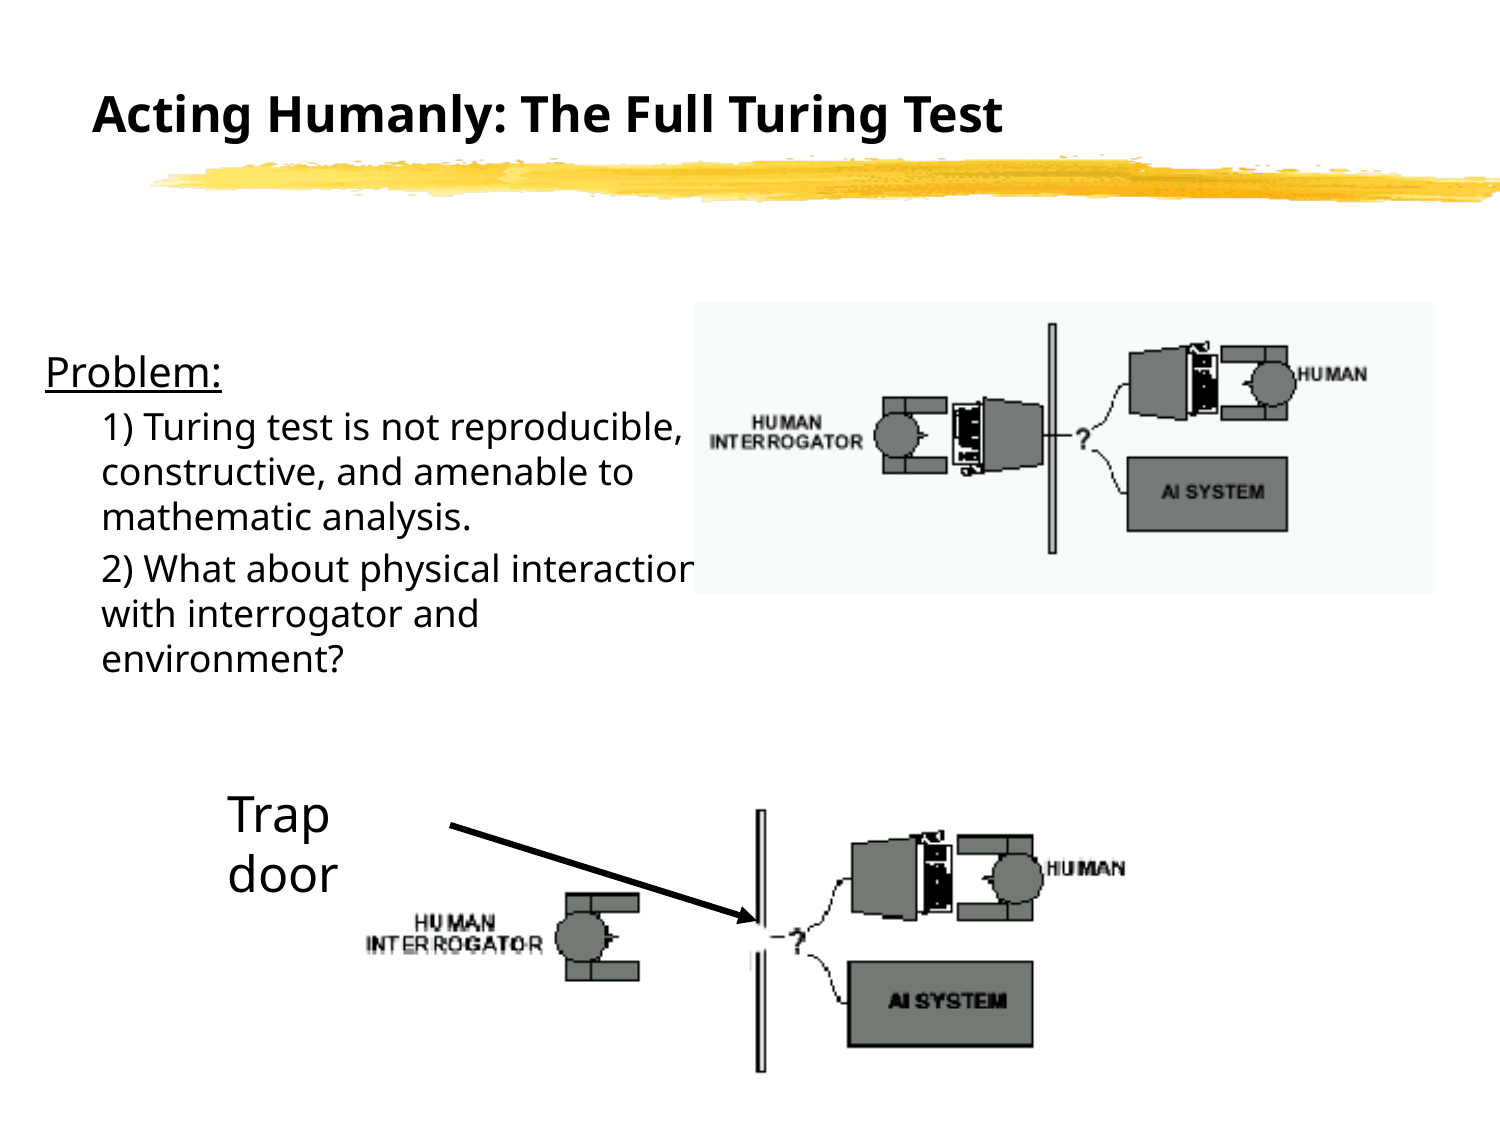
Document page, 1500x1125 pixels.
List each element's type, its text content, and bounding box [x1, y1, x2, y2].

text_box Trap door [212, 774, 459, 850]
title Acting Humanly: The Full Turing Test [77, 37, 1415, 150]
picture [150, 149, 1500, 213]
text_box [449, 824, 758, 922]
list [348, 787, 1205, 1121]
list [693, 302, 1436, 599]
text_box Problem: 1) Turing test is not reproducible, constructive, and amenable to mathematic analysis. 2) What about physical interaction with interrogator and environment? [29, 337, 688, 575]
